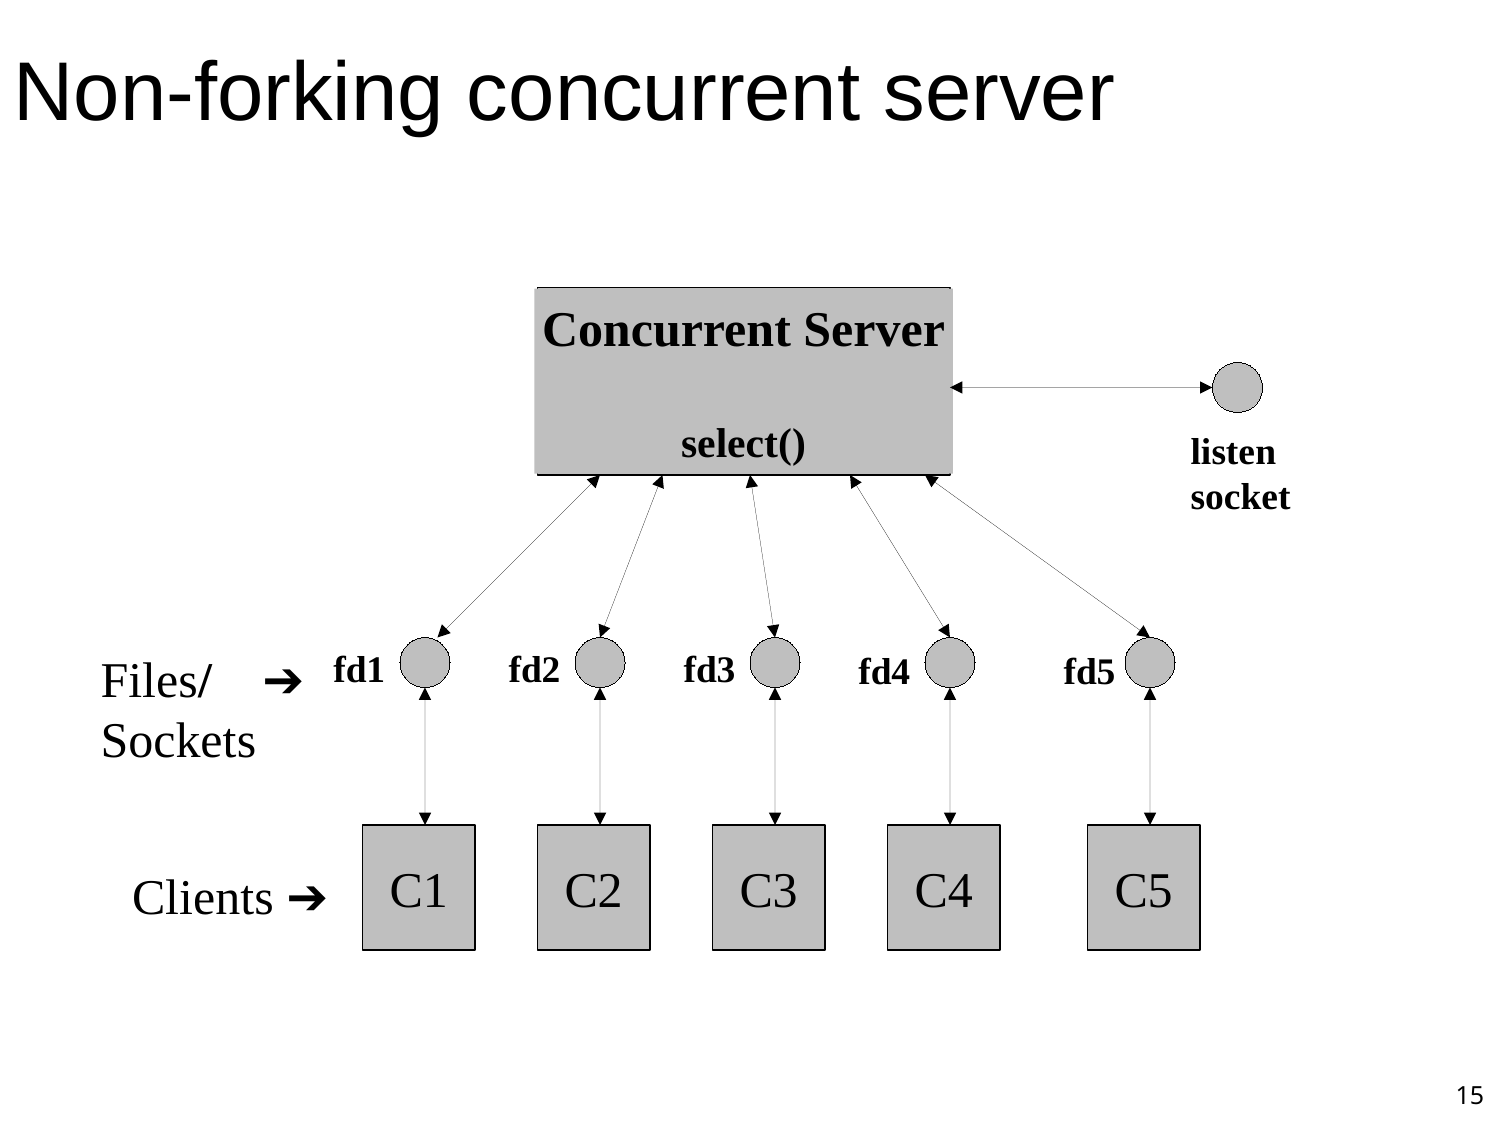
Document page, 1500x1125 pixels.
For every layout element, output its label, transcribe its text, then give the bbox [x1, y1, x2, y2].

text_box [527, 287, 960, 476]
text_box fd5 [1056, 639, 1124, 700]
text_box fd4 [850, 639, 919, 700]
text_box [1143, 687, 1157, 824]
text_box [437, 476, 600, 638]
text_box [593, 687, 607, 824]
text_box [1125, 637, 1176, 688]
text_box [712, 824, 826, 951]
text_box [960, 381, 1213, 394]
text_box [1212, 362, 1263, 413]
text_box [362, 824, 476, 951]
text_box [750, 637, 801, 688]
text_box fd2 [500, 637, 569, 698]
text_box fd3 [675, 637, 744, 698]
title Non-forking concurrent server [5, 0, 1495, 146]
text_box [418, 687, 432, 824]
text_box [887, 824, 1001, 951]
text_box [924, 637, 976, 688]
text_box [850, 476, 950, 638]
text_box [745, 476, 780, 638]
text_box [399, 637, 451, 688]
text_box fd1 [325, 637, 394, 698]
text_box [575, 637, 626, 688]
text_box [943, 687, 957, 824]
slide_number 15 [1434, 1073, 1493, 1121]
text_box listen socket [1183, 419, 1299, 525]
text_box [768, 687, 782, 824]
text_box Files/ ➔ Sockets [93, 640, 312, 775]
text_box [537, 824, 651, 951]
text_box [1087, 824, 1201, 951]
text_box Clients ➔ [124, 856, 337, 932]
text_box [598, 476, 664, 638]
text_box [925, 476, 1150, 638]
